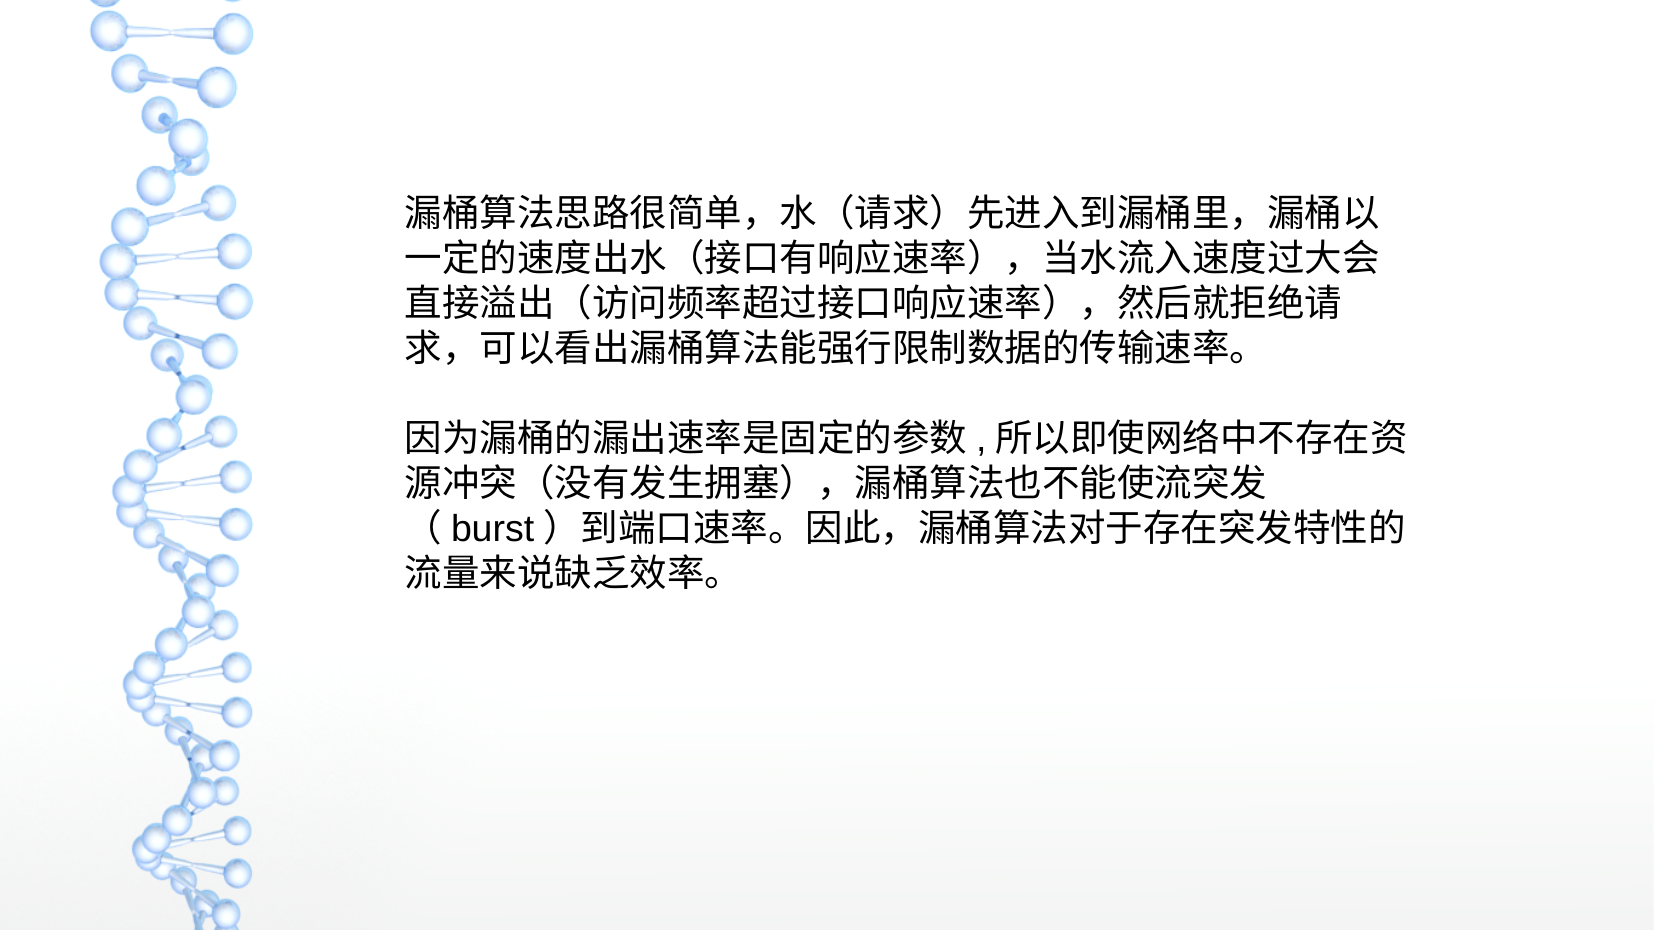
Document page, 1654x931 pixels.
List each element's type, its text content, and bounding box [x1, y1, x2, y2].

picture [0, 0, 1654, 930]
text_box 漏桶算法思路很简单，水（请求）先进入到漏桶里，漏桶以一定的速度出水（接口有响应速率），当水流入速度过大会直接溢出（访问频率超过接口响应速率），然后就拒绝请求，可以看出漏桶算法能强行限制数据的传输速率。 因为漏桶的漏出速率是固定的参数,所以即使网络中不存在资源冲突（没有发生拥塞），漏桶算法也不能使流突发（burst）到端口速率。因此，漏桶算法对于存在突发特性的流量来说缺乏效率。 [389, 181, 1430, 685]
